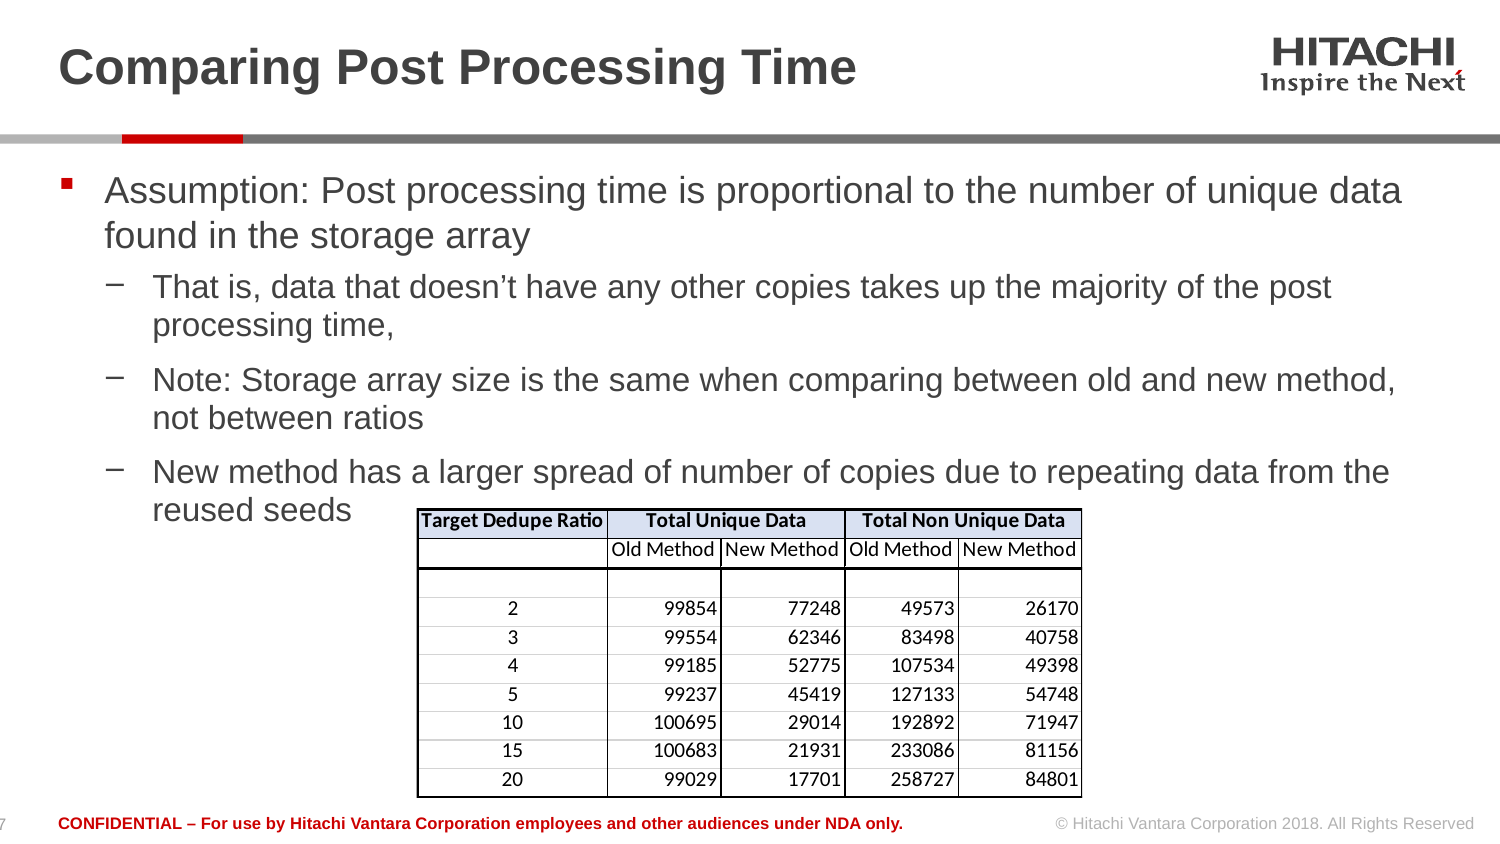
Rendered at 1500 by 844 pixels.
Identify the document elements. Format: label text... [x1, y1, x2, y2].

picture [416, 508, 1084, 799]
list Assumption: Post processing time is proportional to the number of unique data found in the storage array That is, data that doesn’t have any other copies takes up the majority of the post processing time, Note: Storage array size is the same when comparing between old and new method, not between ratios New method has a larger spread of number of copies due to repeating data from the reused seeds [43, 158, 1452, 542]
title Comparing Post Processing Time [43, 8, 1200, 129]
